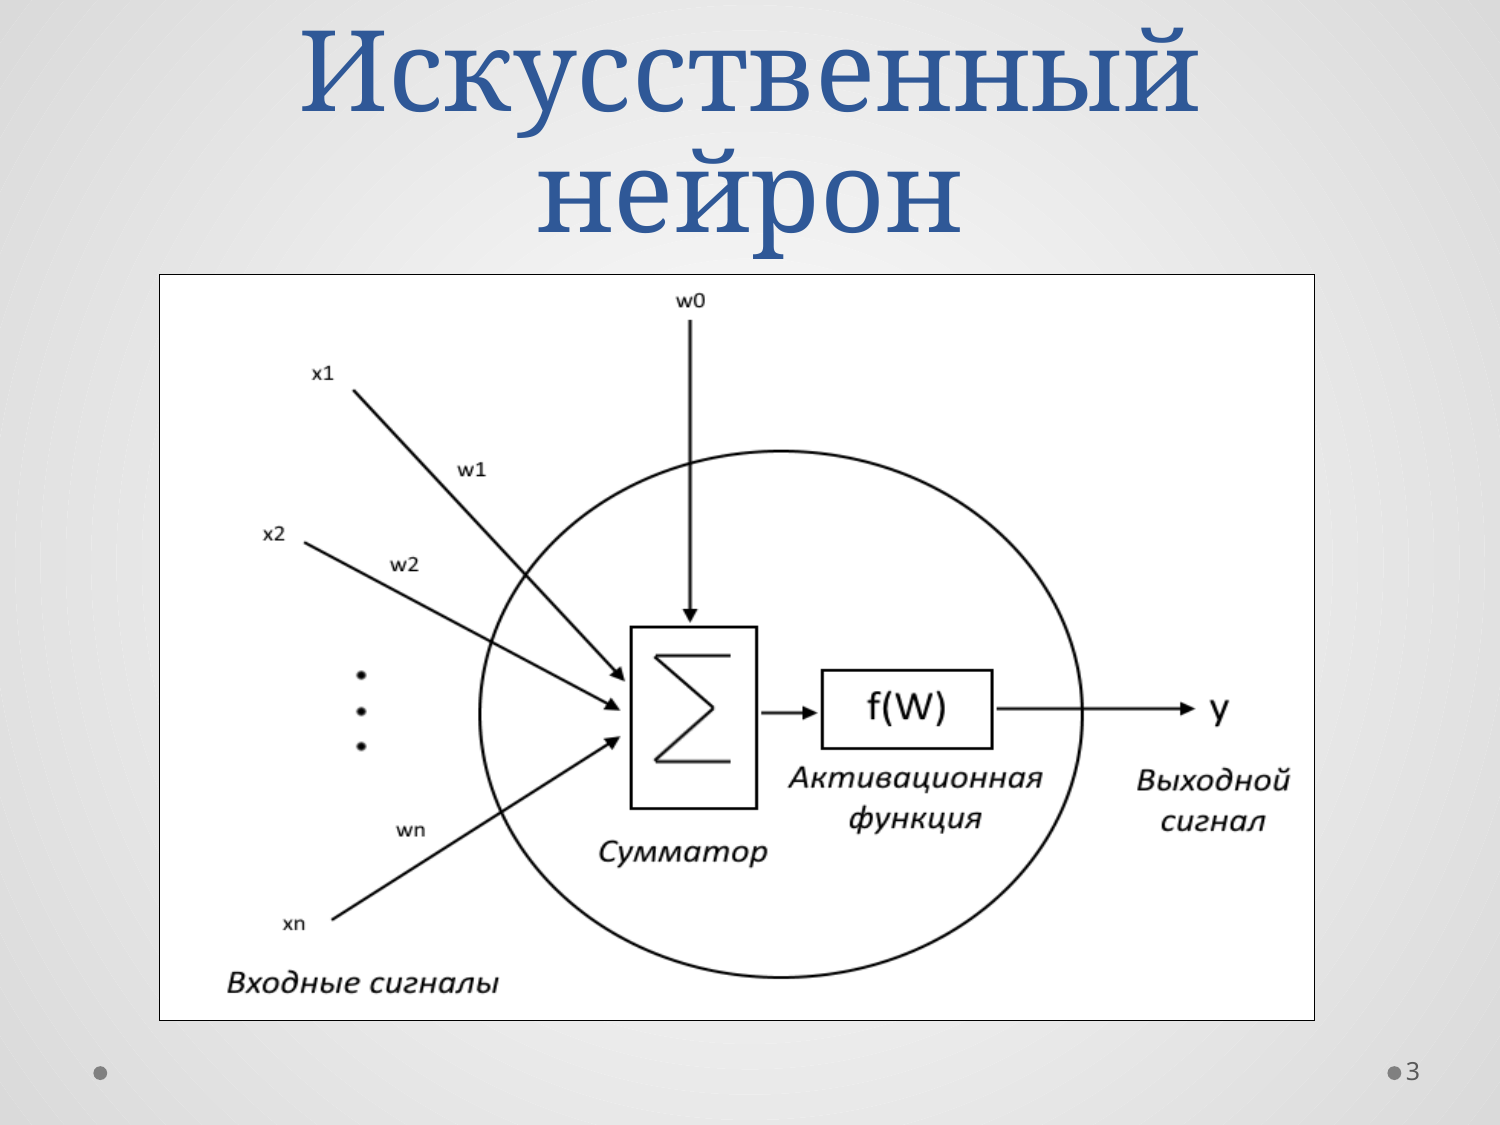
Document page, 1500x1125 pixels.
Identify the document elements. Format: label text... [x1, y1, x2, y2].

title Искусственный нейрон [75, 0, 1425, 263]
slide_number 3 [1401, 1042, 1494, 1103]
picture [159, 274, 1316, 1022]
